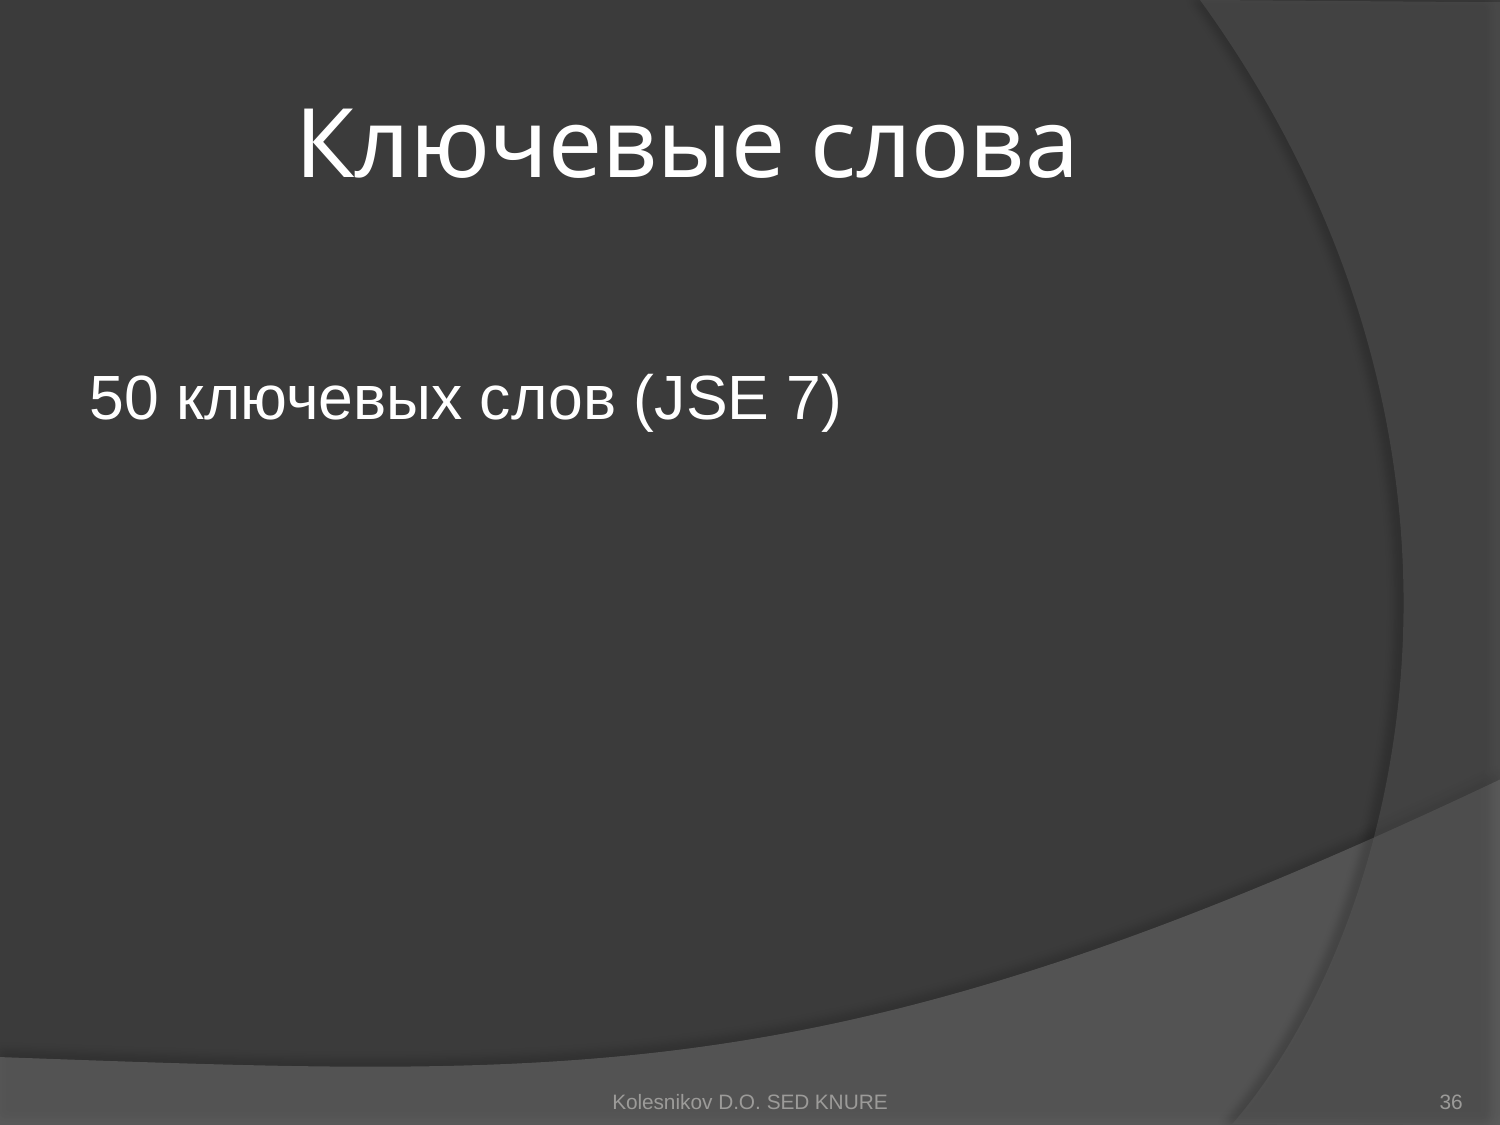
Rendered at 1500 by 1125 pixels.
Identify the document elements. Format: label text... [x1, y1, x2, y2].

footer Kolesnikov D.O. SED KNURE [512, 1053, 988, 1114]
list 50 ключевых слов (JSE 7) [75, 262, 1300, 1005]
slide_number 36 [1337, 1053, 1463, 1114]
title Ключевые слова [75, 45, 1300, 233]
